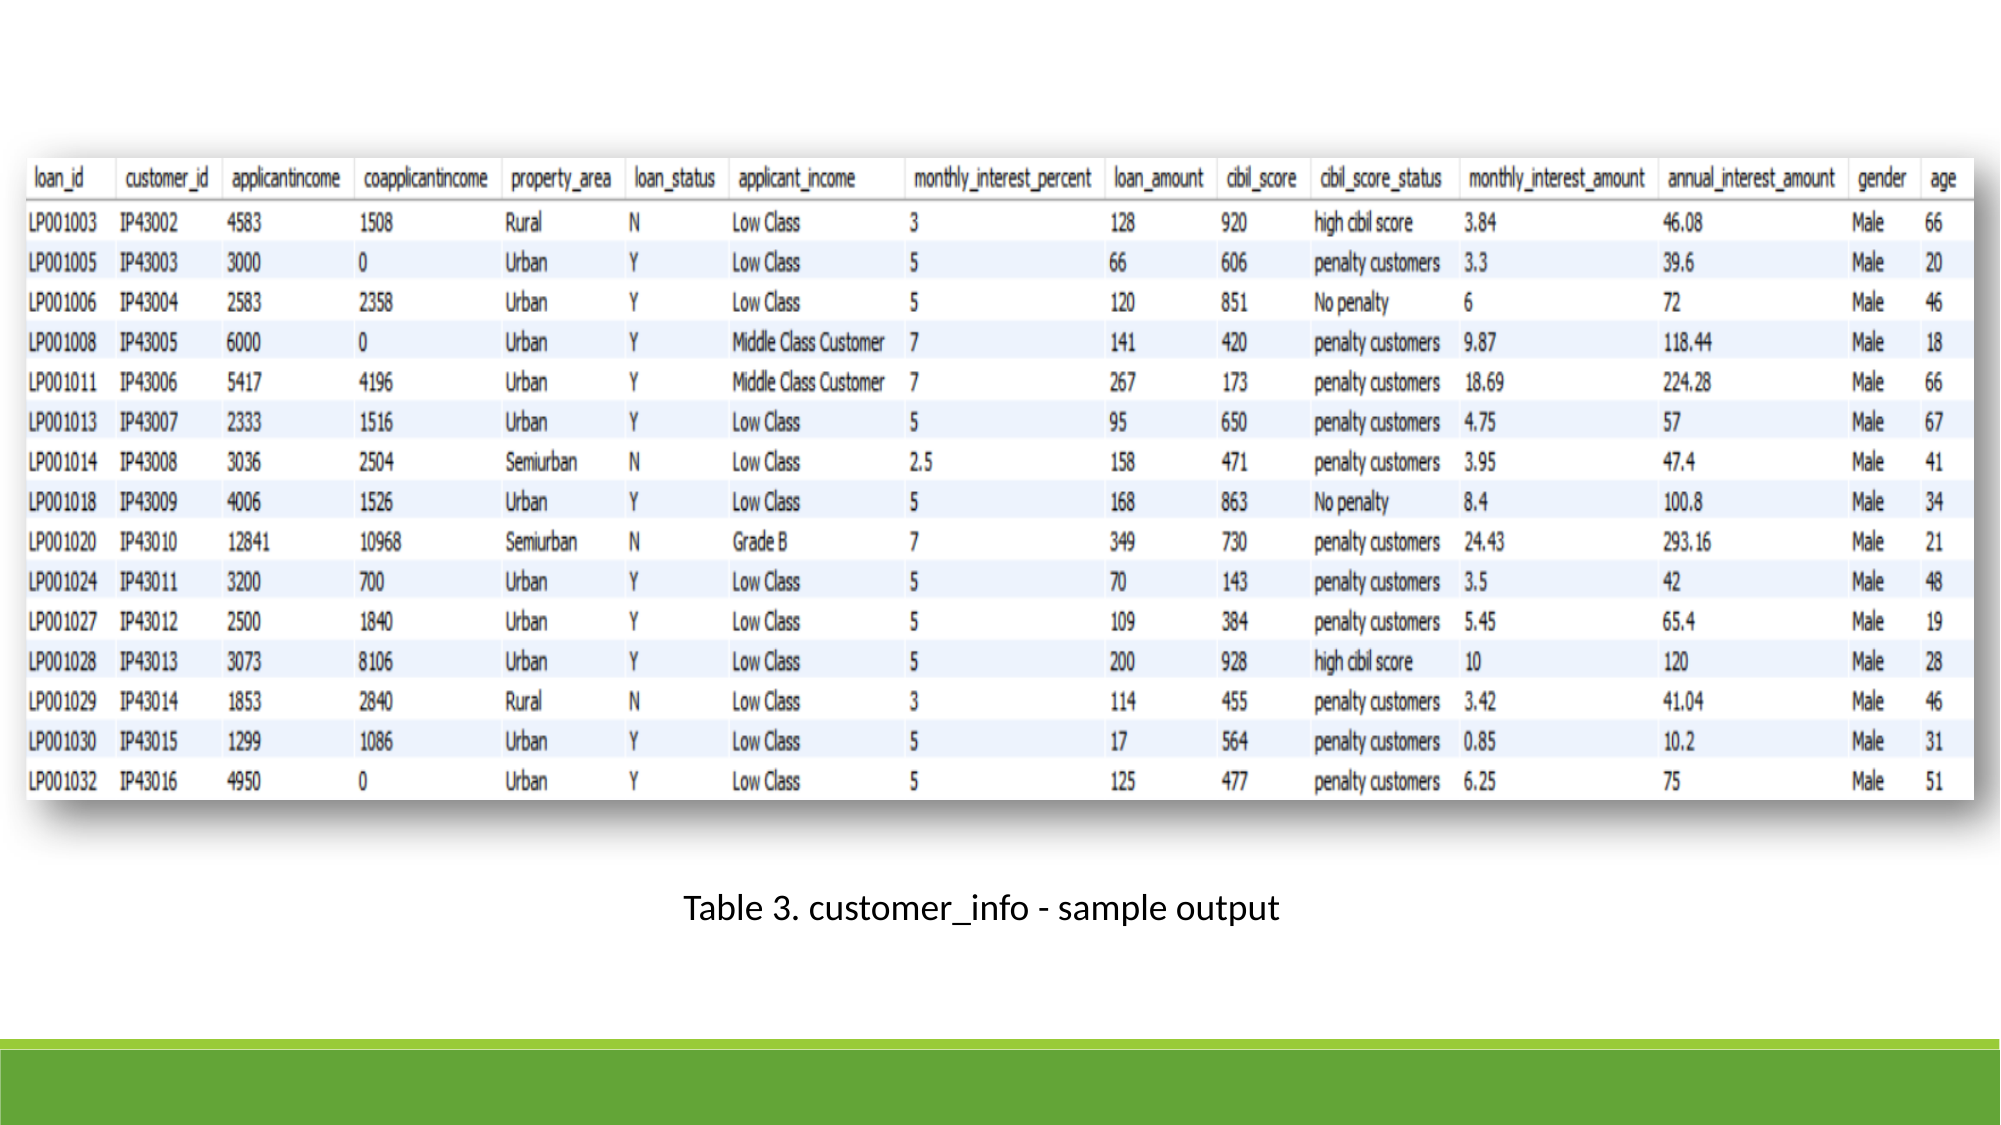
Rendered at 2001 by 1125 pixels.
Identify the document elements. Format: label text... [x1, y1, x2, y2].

picture [26, 157, 1974, 801]
text_box Table 3. customer_info - sample output [668, 875, 1332, 936]
